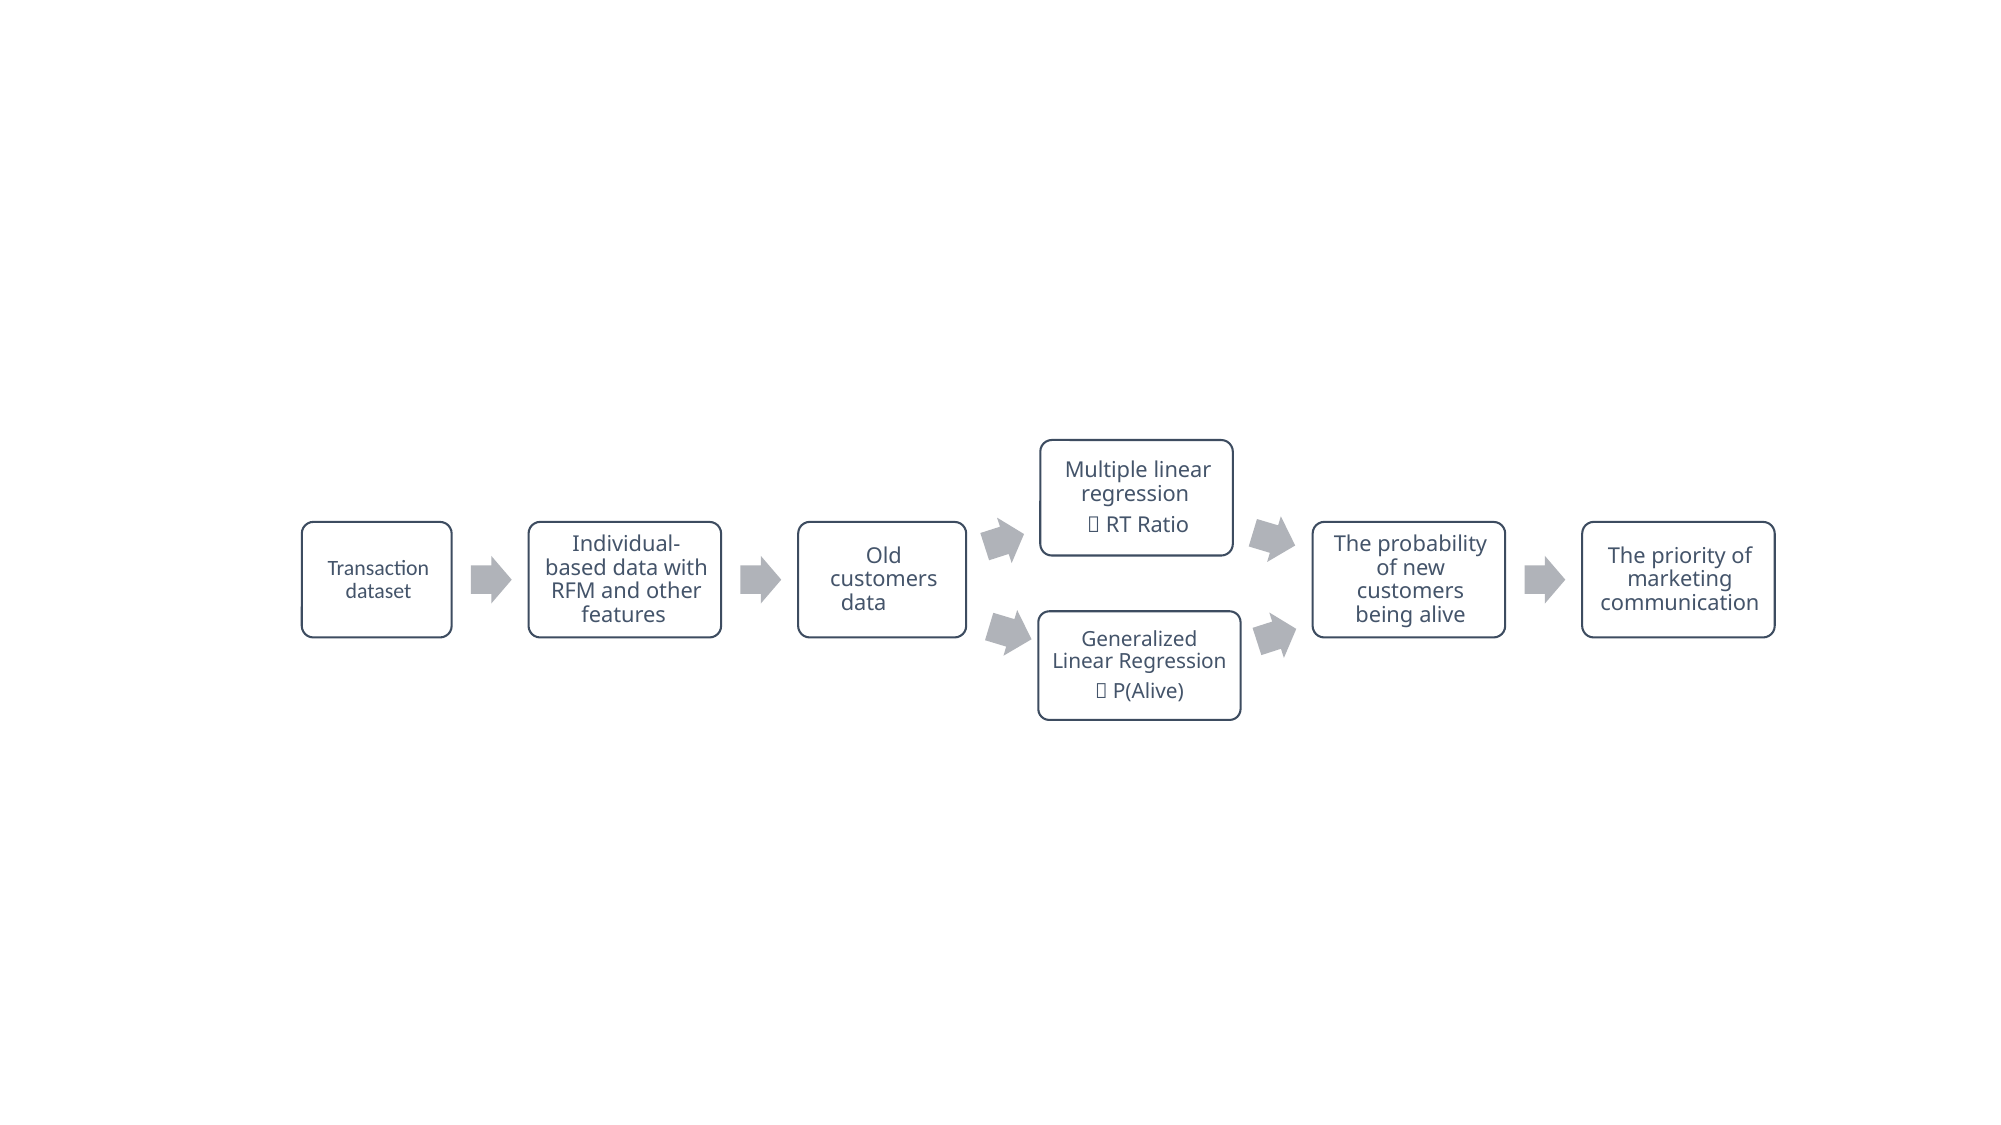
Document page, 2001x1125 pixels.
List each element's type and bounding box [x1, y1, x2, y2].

text_box [301, 105, 1776, 1054]
text_box [1038, 611, 1241, 720]
text_box [988, 608, 1033, 657]
text_box [1255, 611, 1298, 659]
